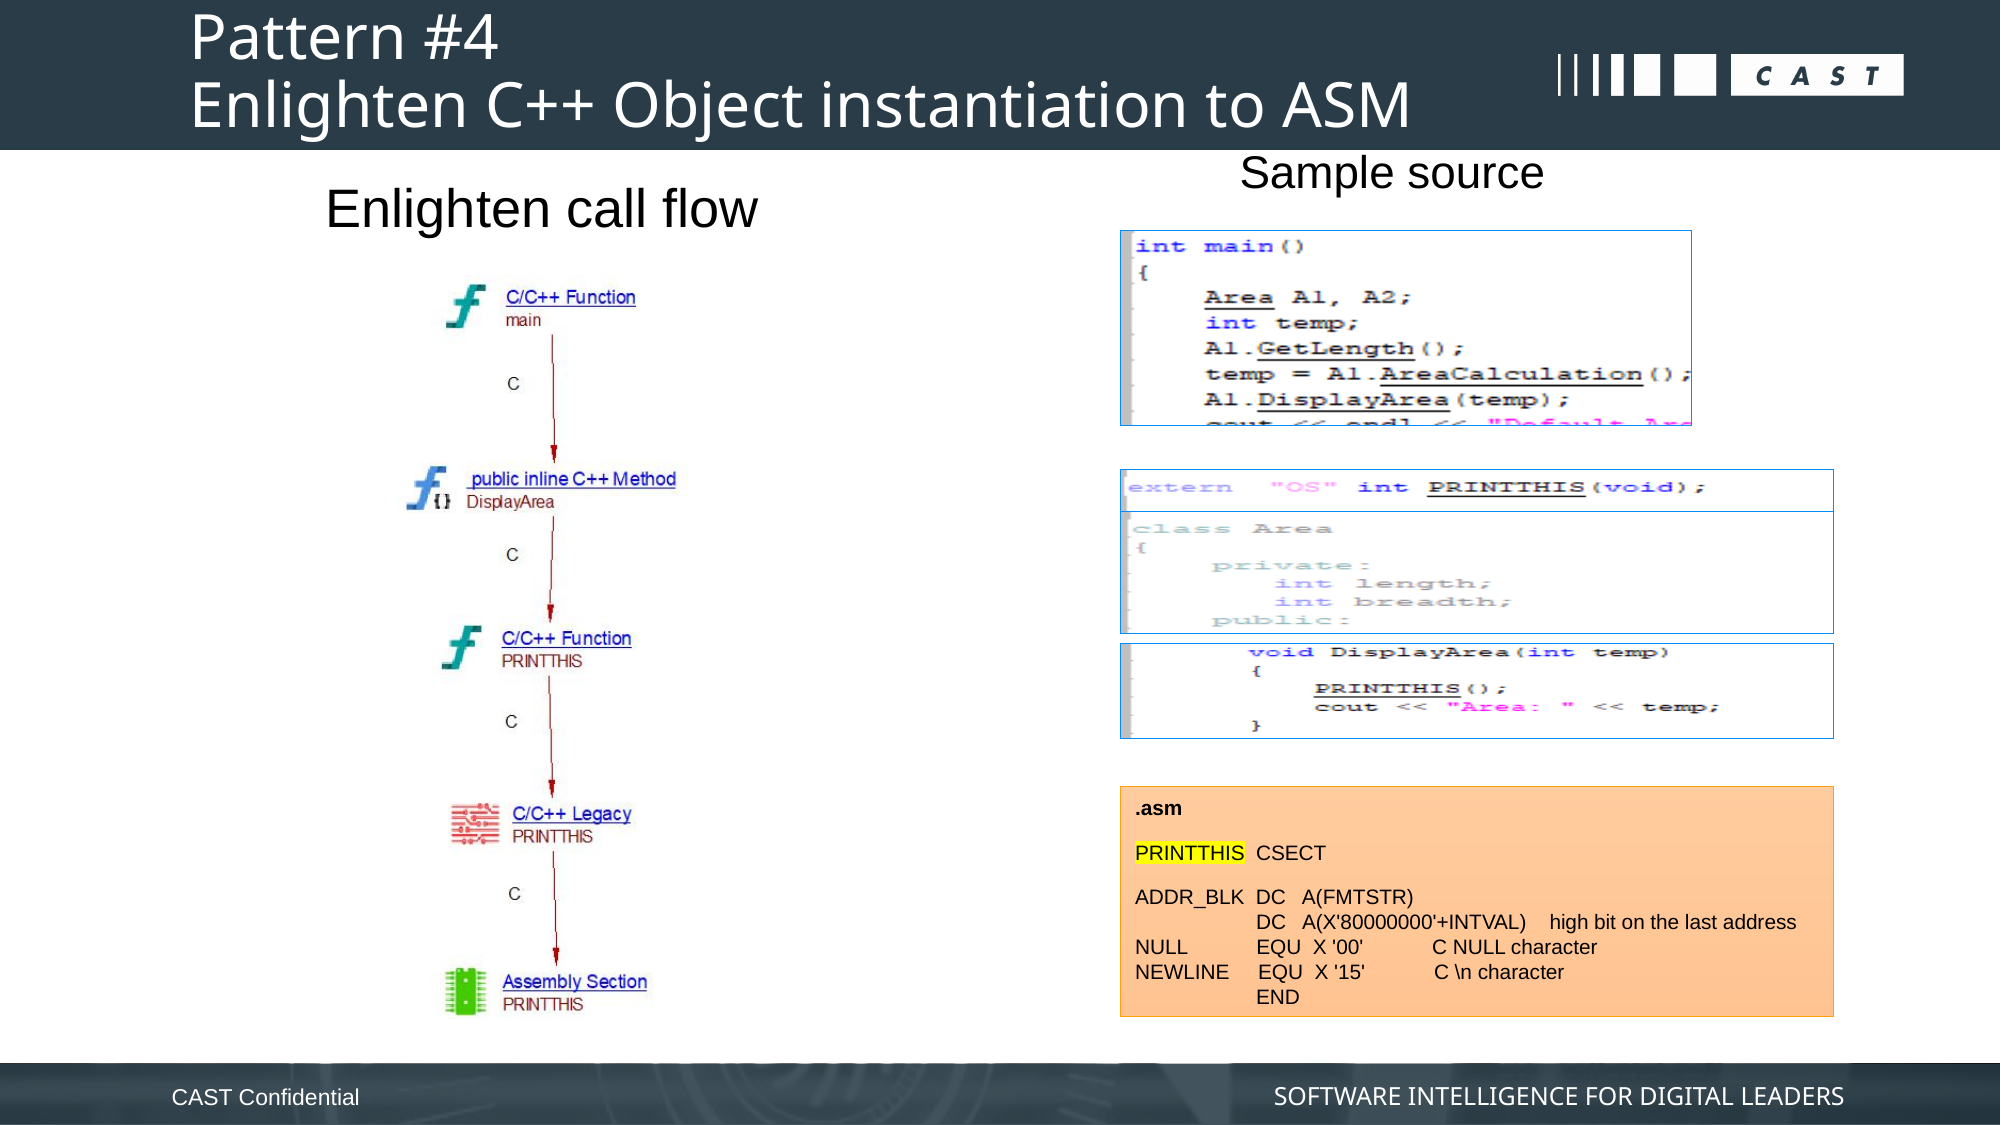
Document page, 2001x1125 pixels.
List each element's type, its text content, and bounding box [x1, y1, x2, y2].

picture [1120, 230, 1692, 426]
picture [380, 275, 699, 1019]
picture [1120, 469, 1834, 634]
title Pattern #4 Enlighten C++ Object instantiation to ASM [174, 9, 1612, 137]
text_box .asm PRINTTHIS CSECT ADDR_BLK DC A(FMTSTR) DC A(X'80000000'+INTVAL) high bit on the last address NULL EQU X '00' C NULL character NEWLINE EQU X '15' C \n character END [1120, 786, 1834, 1017]
picture [1120, 643, 1834, 739]
text_box Sample source [1224, 135, 1573, 206]
picture [1612, 54, 1904, 96]
text_box Enlighten call flow [310, 165, 775, 246]
